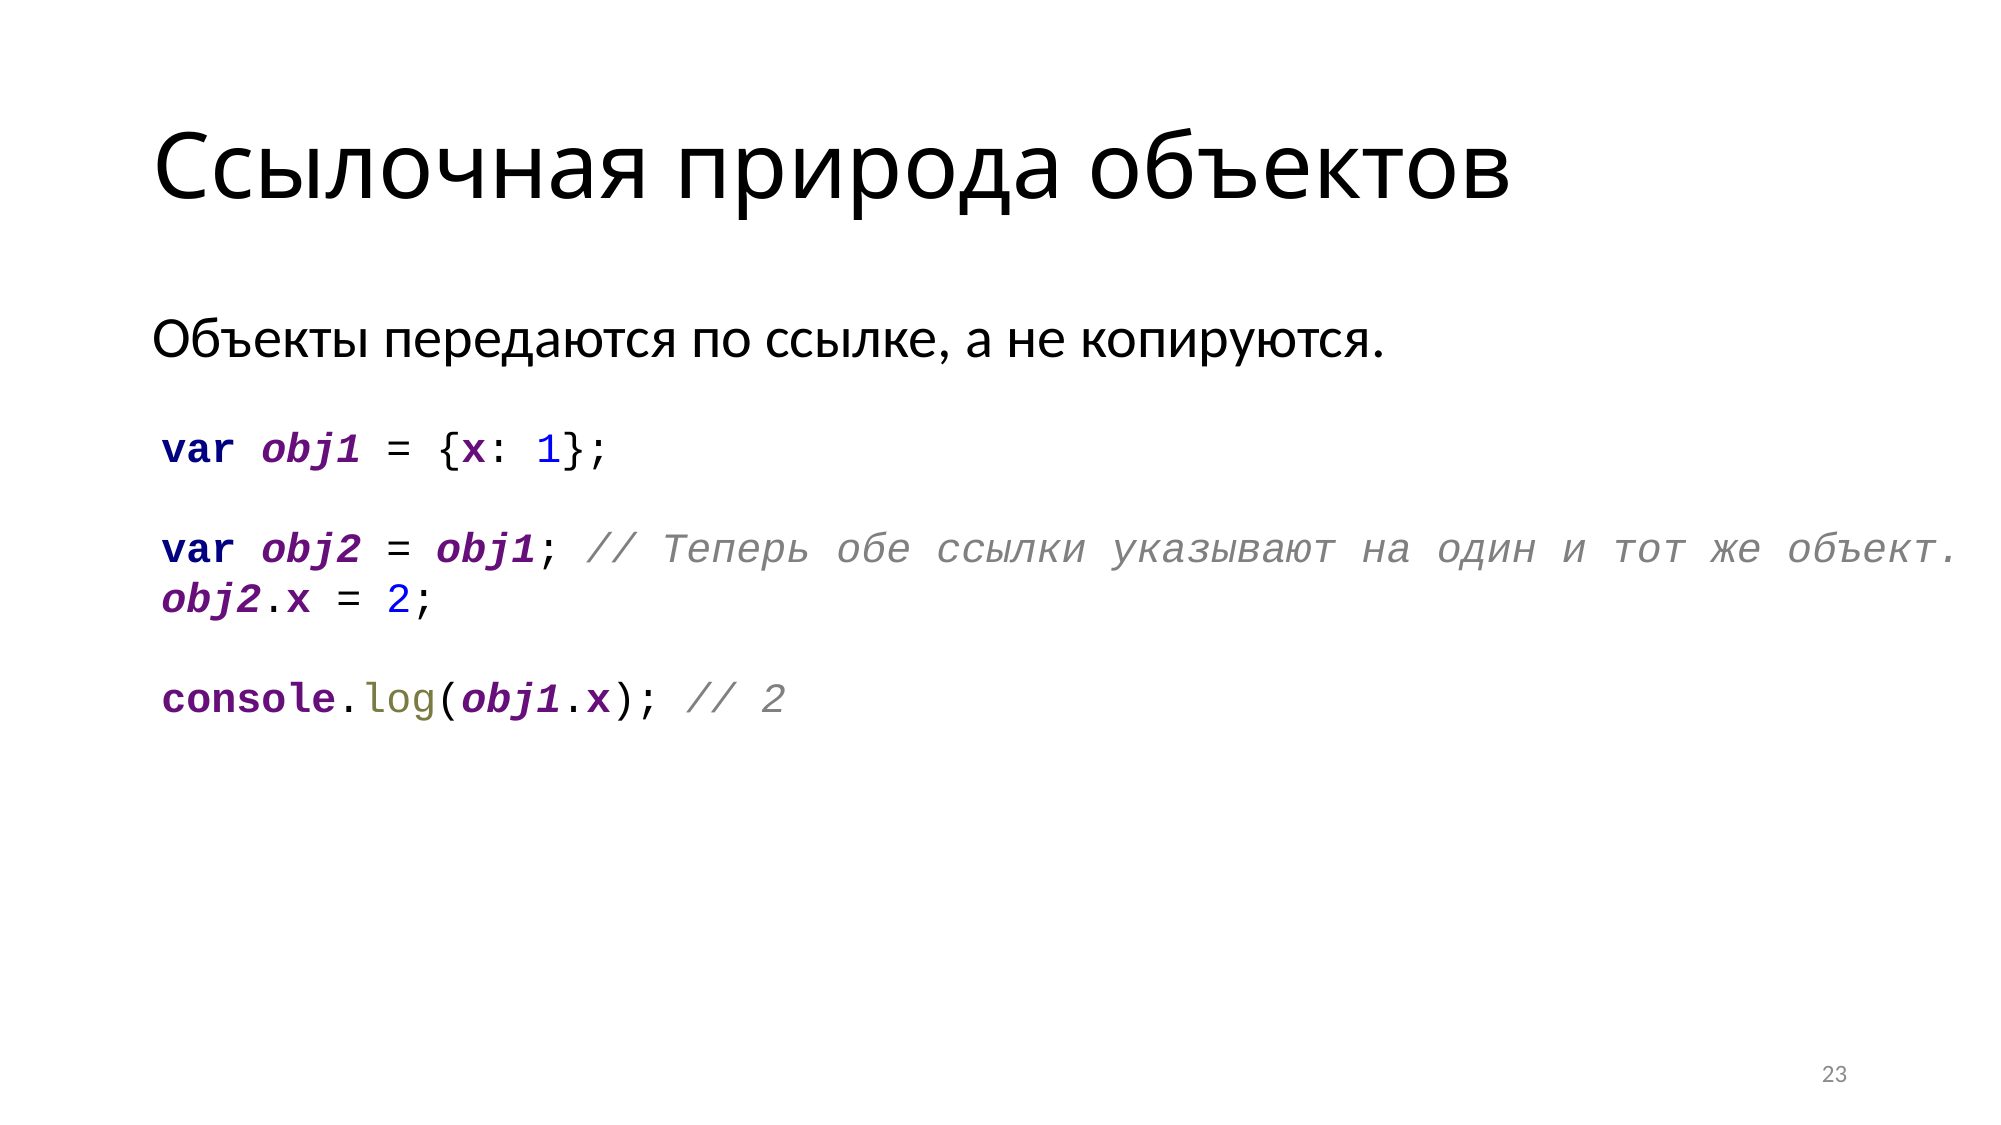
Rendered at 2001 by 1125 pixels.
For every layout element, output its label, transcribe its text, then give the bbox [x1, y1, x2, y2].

list Объекты передаются по ссылке, а не копируются. [137, 299, 1863, 1014]
text_box var obj1 = {x: 1}; var obj2 = obj1; // Теперь обе ссылки указывают на один и тот же объект. obj2.x = 2; console.log(obj1.x); // 2 [146, 413, 1977, 729]
title Ссылочная природа объектов [137, 59, 1863, 278]
slide_number 23 [1412, 1042, 1863, 1103]
